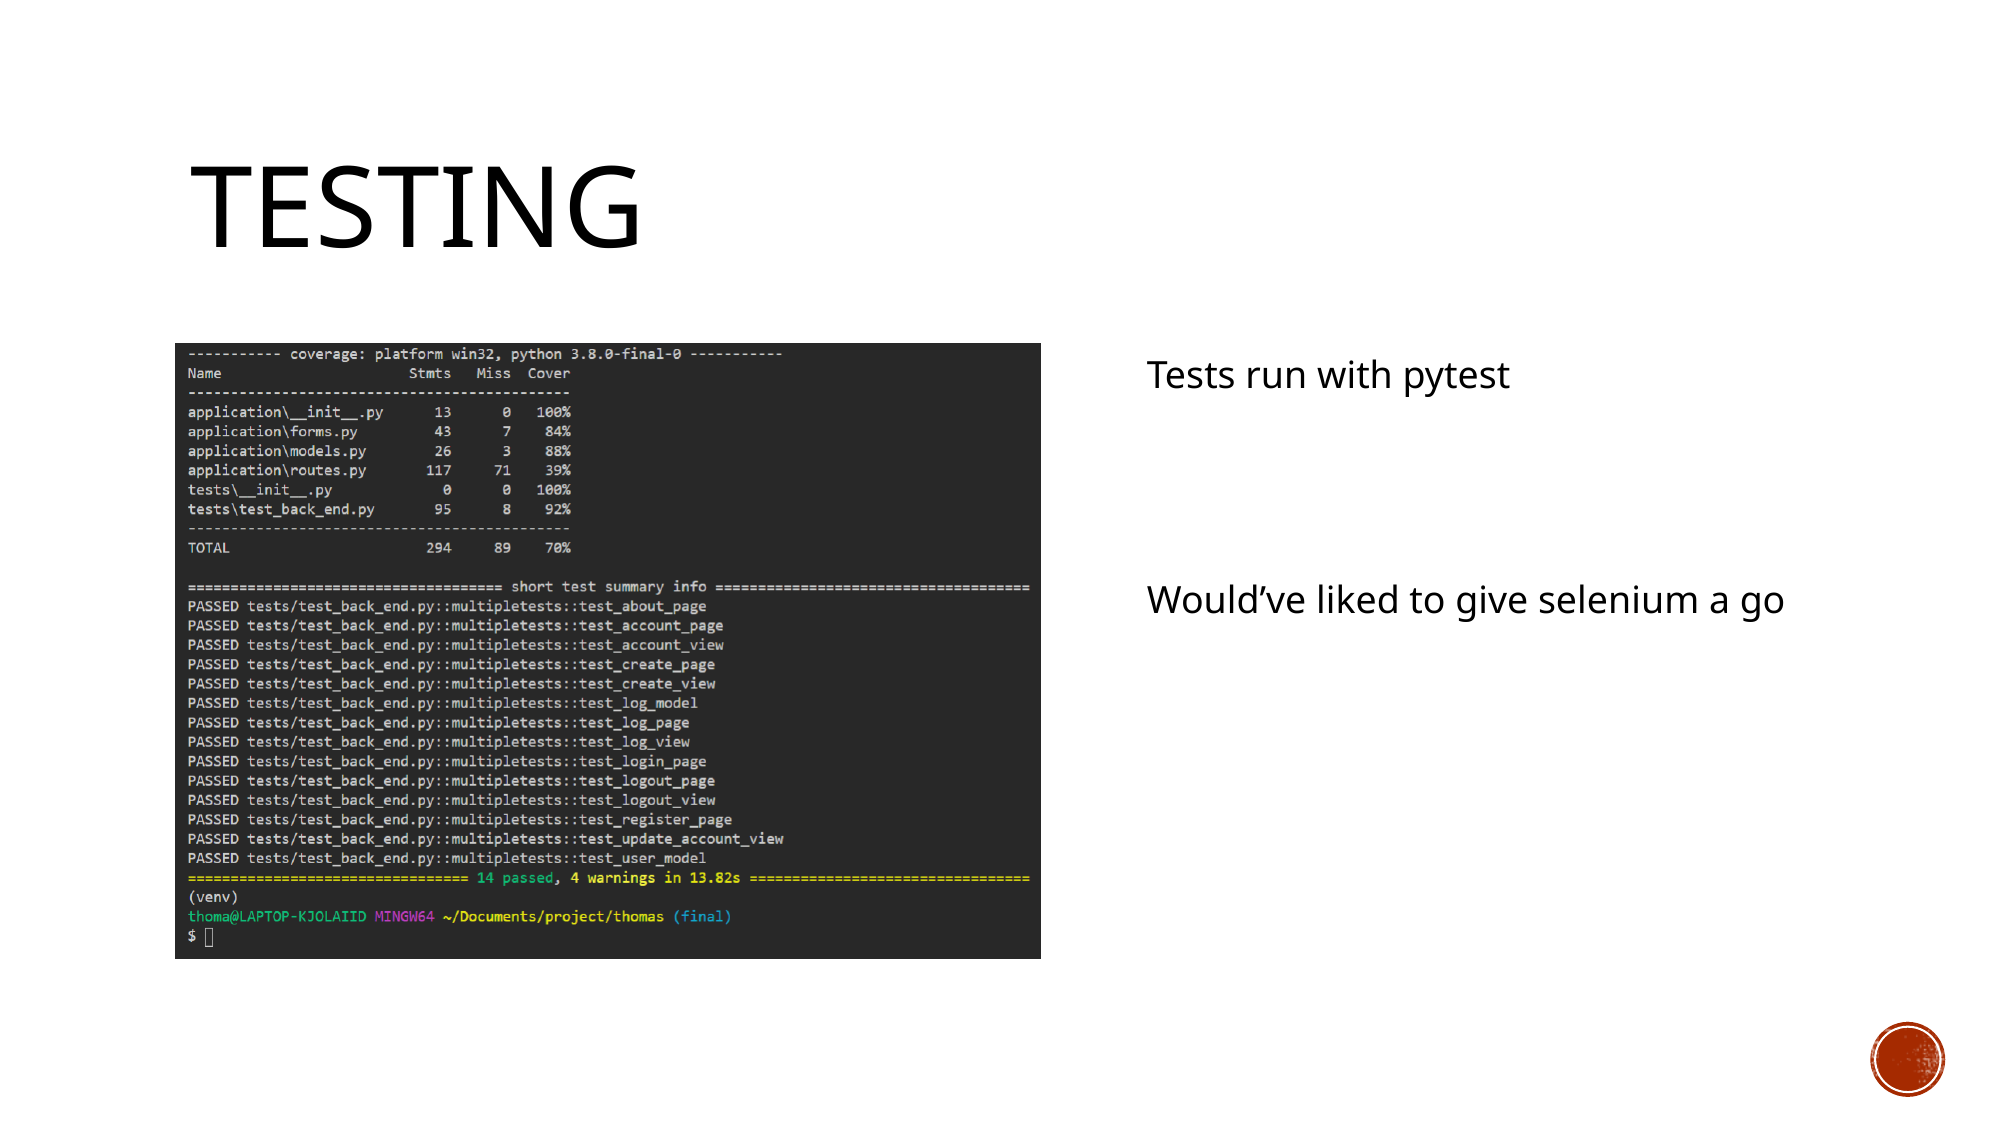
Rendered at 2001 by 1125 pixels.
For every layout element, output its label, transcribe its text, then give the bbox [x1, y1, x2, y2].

text_box Tests run with pytest Would’ve liked to give selenium a go [1132, 343, 1856, 629]
title Testing [175, 79, 1826, 344]
picture [175, 343, 1041, 959]
